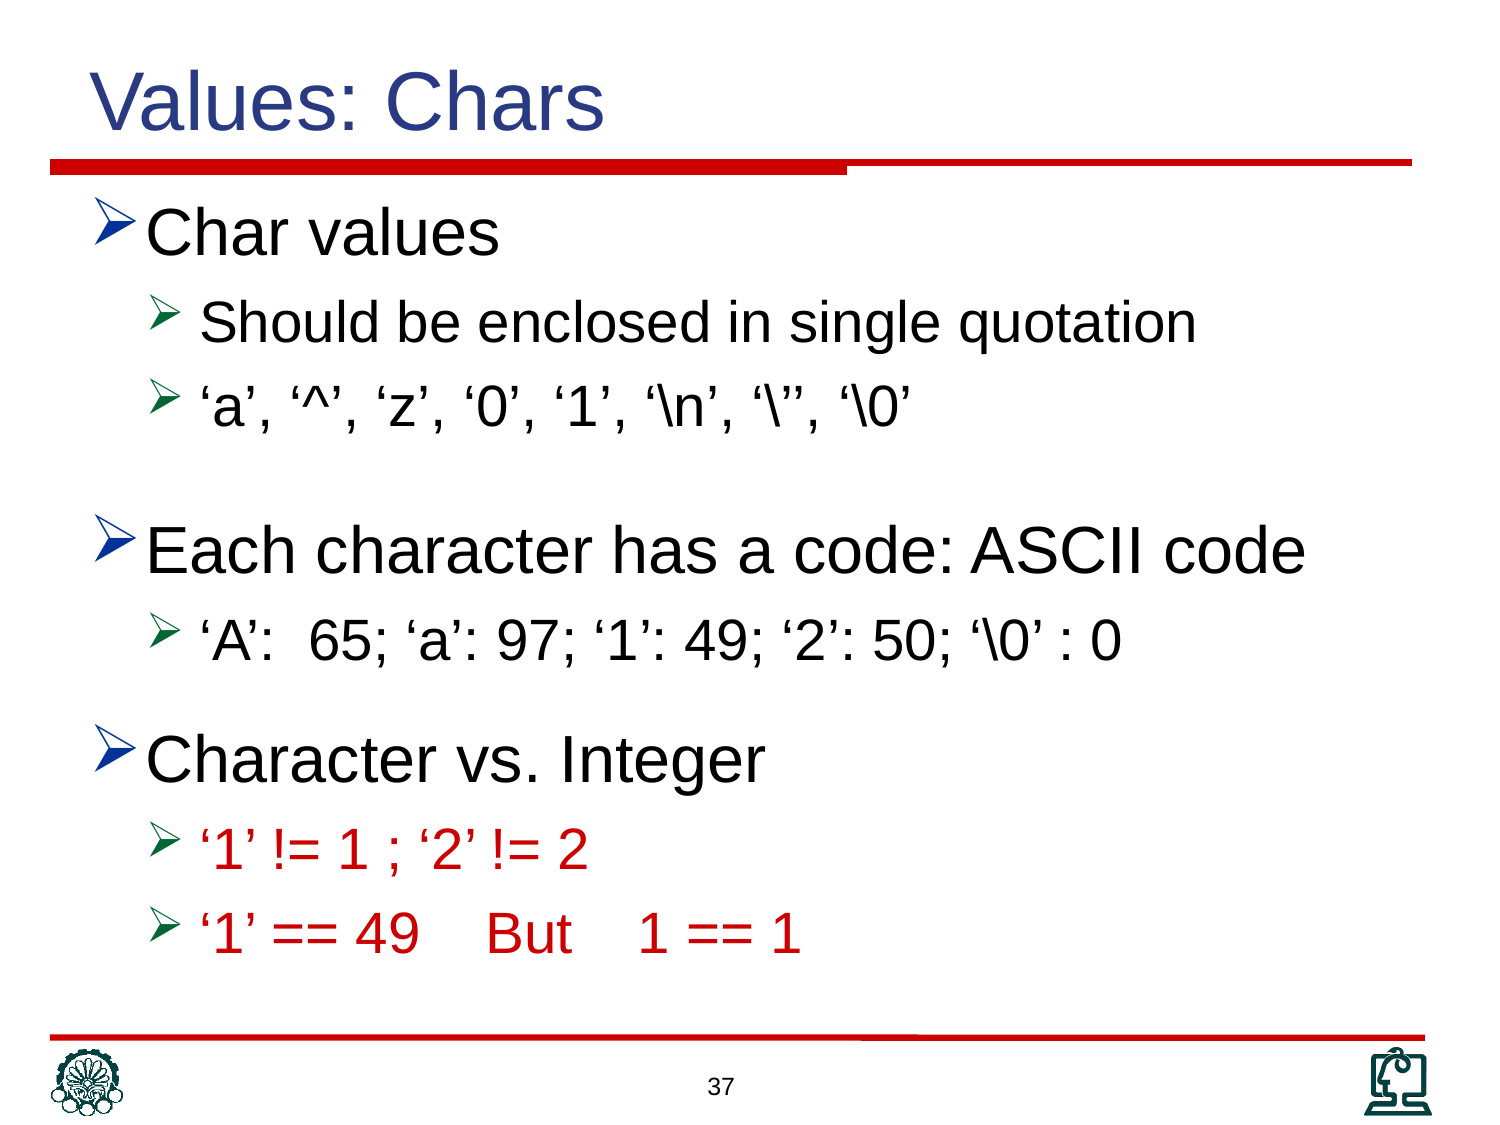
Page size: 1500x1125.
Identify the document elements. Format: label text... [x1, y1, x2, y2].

text_box Values: Chars [74, 24, 1425, 155]
picture [50, 1047, 125, 1118]
text_box 37 [650, 1062, 750, 1103]
text_box Char values Should be enclosed in single quotation ‘a’, ‘^’, ‘z’, ‘0’, ‘1’, ‘\n’, ‘\’’, ‘\0’ Each character has a code: ASCII code ‘A’: 65; ‘a’: 97; ‘1’: 49; ‘2’: 50; ‘\0’ : 0 Character vs. Integer ‘1’ != 1 ; ‘2’ != 2 ‘1’ == 49 But 1 == 1 [74, 181, 1413, 988]
picture [1362, 1045, 1438, 1119]
